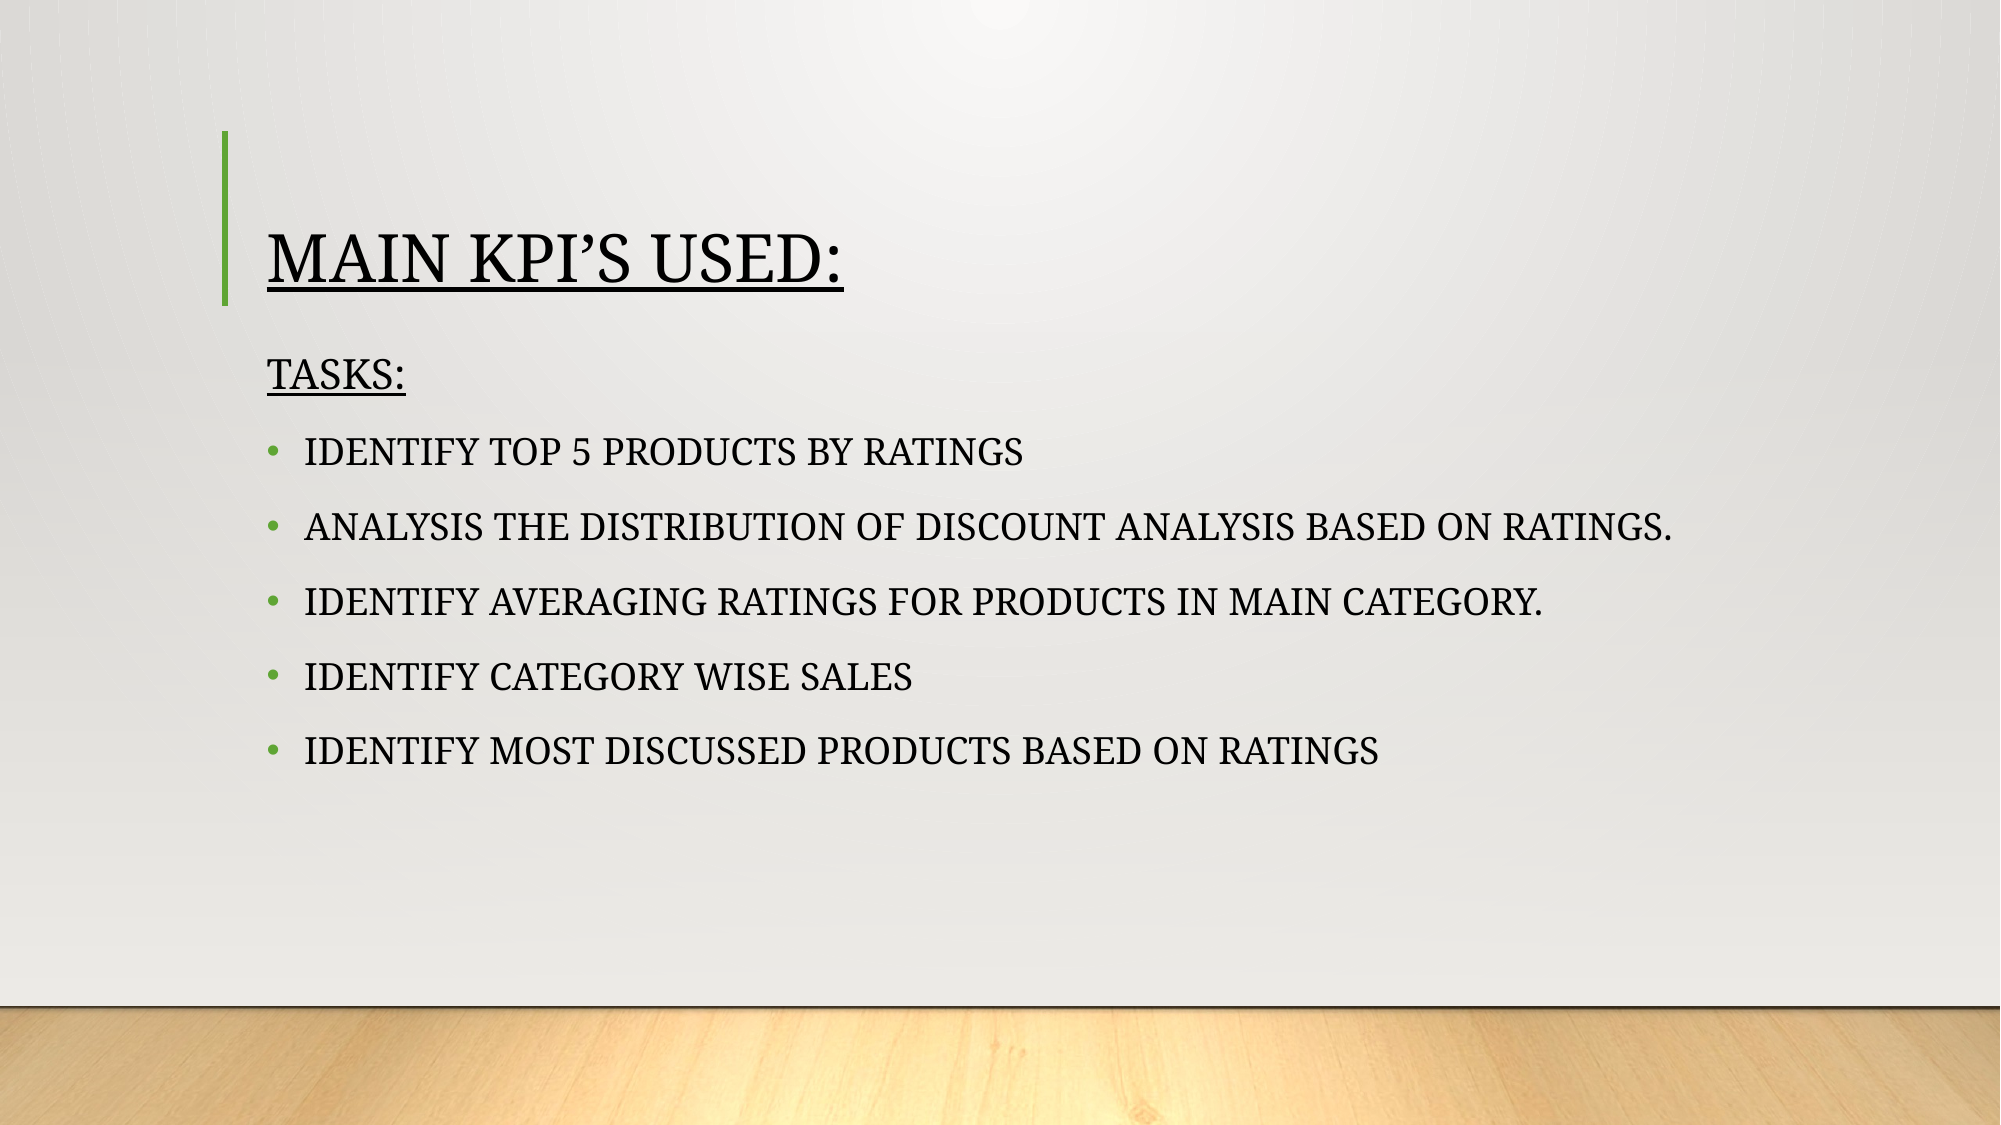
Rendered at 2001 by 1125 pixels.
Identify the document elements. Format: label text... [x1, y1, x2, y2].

picture [0, 1006, 2000, 1125]
title MAIN KPI’S USED: [251, 131, 1814, 305]
list TASKS: IDENTIFY TOP 5 PRODUCTS BY RATINGS ANALYSIS THE DISTRIBUTION OF DISCOUNT ANALYSIS BASED ON RATINGS. IDENTIFY AVERAGING RATINGS FOR PRODUCTS IN MAIN CATEGORY. IDENTIFY CATEGORY WISE SALES IDENTIFY MOST DISCUSSED PRODUCTS BASED ON RATINGS [251, 330, 1814, 897]
